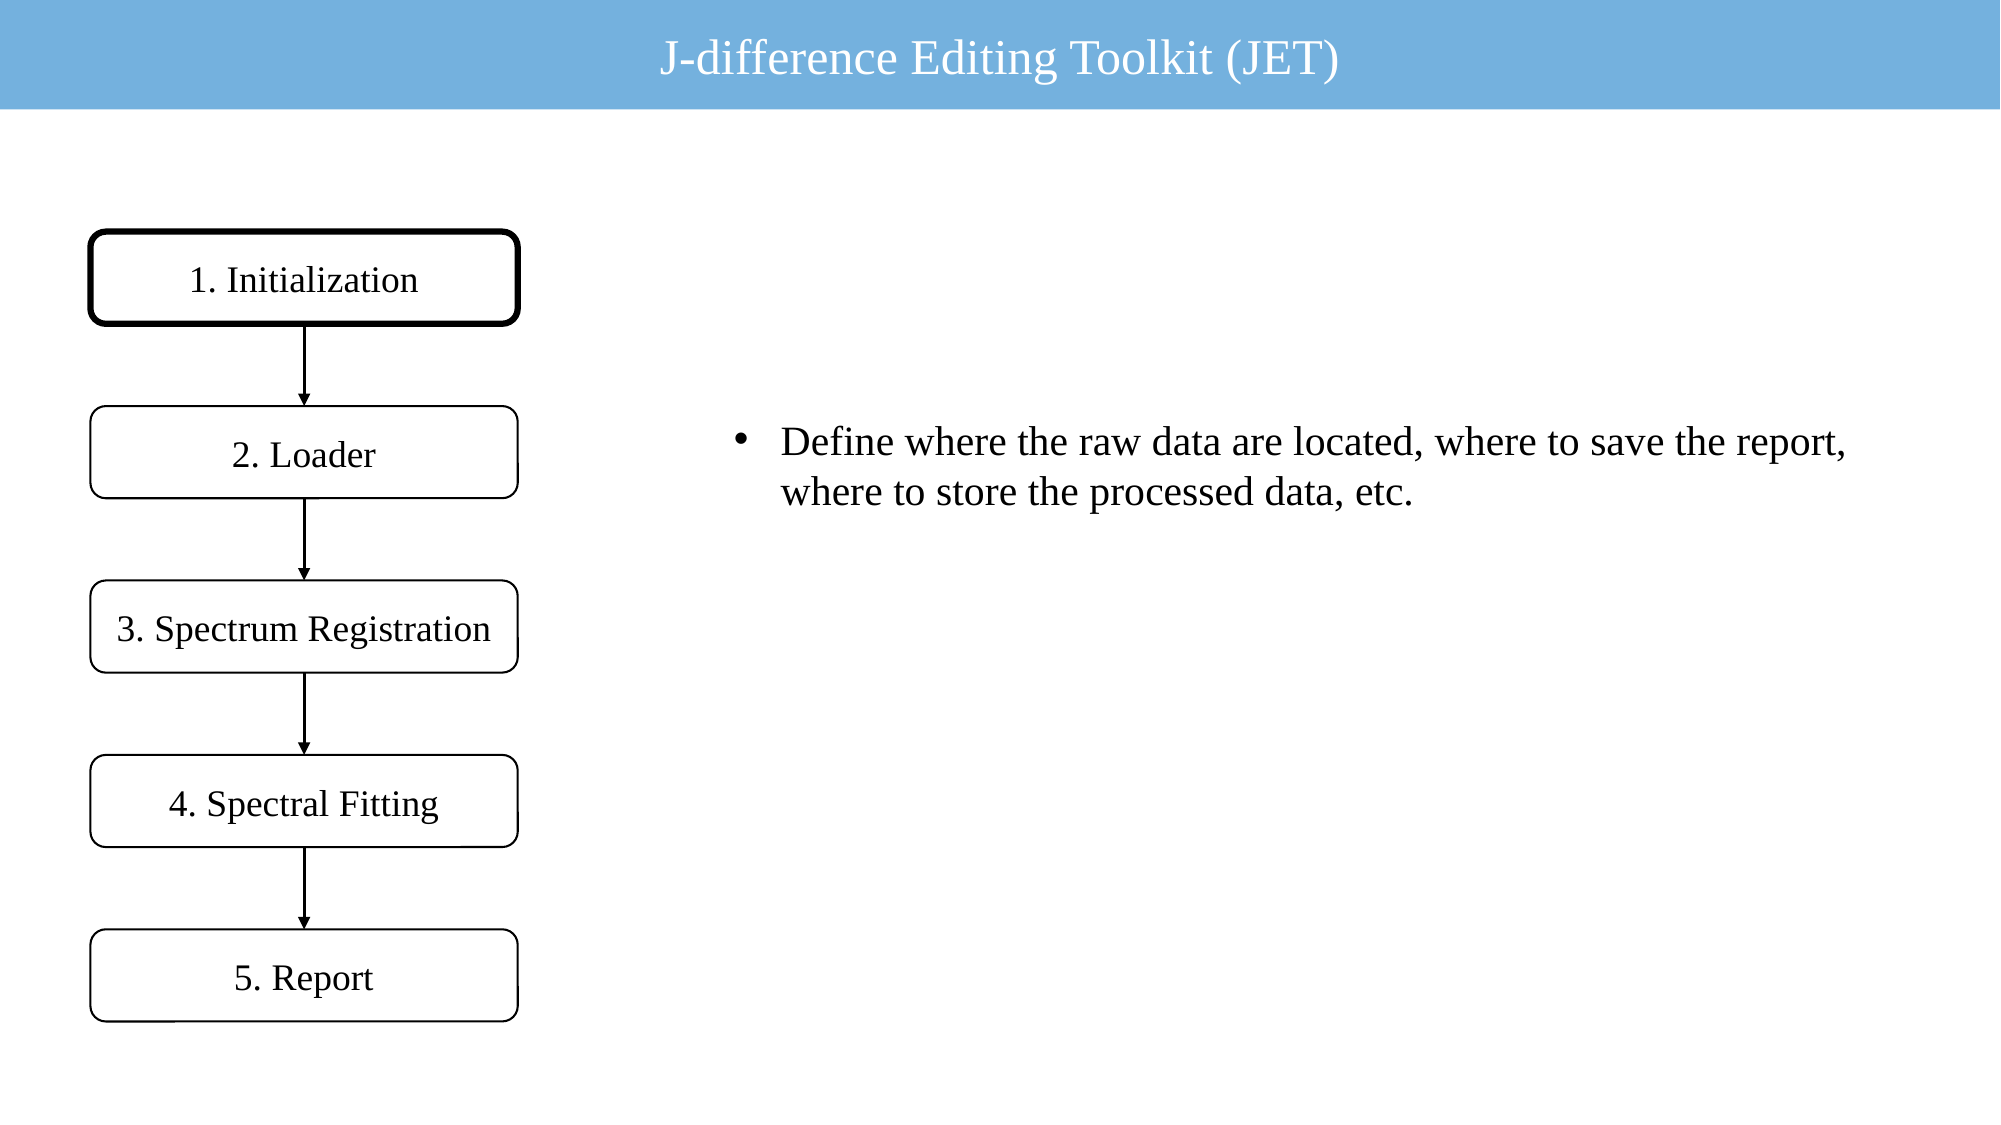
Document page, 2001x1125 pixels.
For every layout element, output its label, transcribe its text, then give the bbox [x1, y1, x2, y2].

text_box 1. Initialization [89, 230, 519, 325]
text_box 3. Spectrum Registration [89, 579, 519, 674]
text_box 5. Report [89, 928, 519, 1023]
text_box 2. Loader [89, 405, 519, 500]
text_box J-difference Editing Toolkit (JET) [0, 0, 2000, 110]
text_box 4. Spectral Fitting [89, 753, 519, 849]
text_box Define where the raw data are located, where to save the report, where to store the processed data, etc. [718, 405, 1911, 828]
